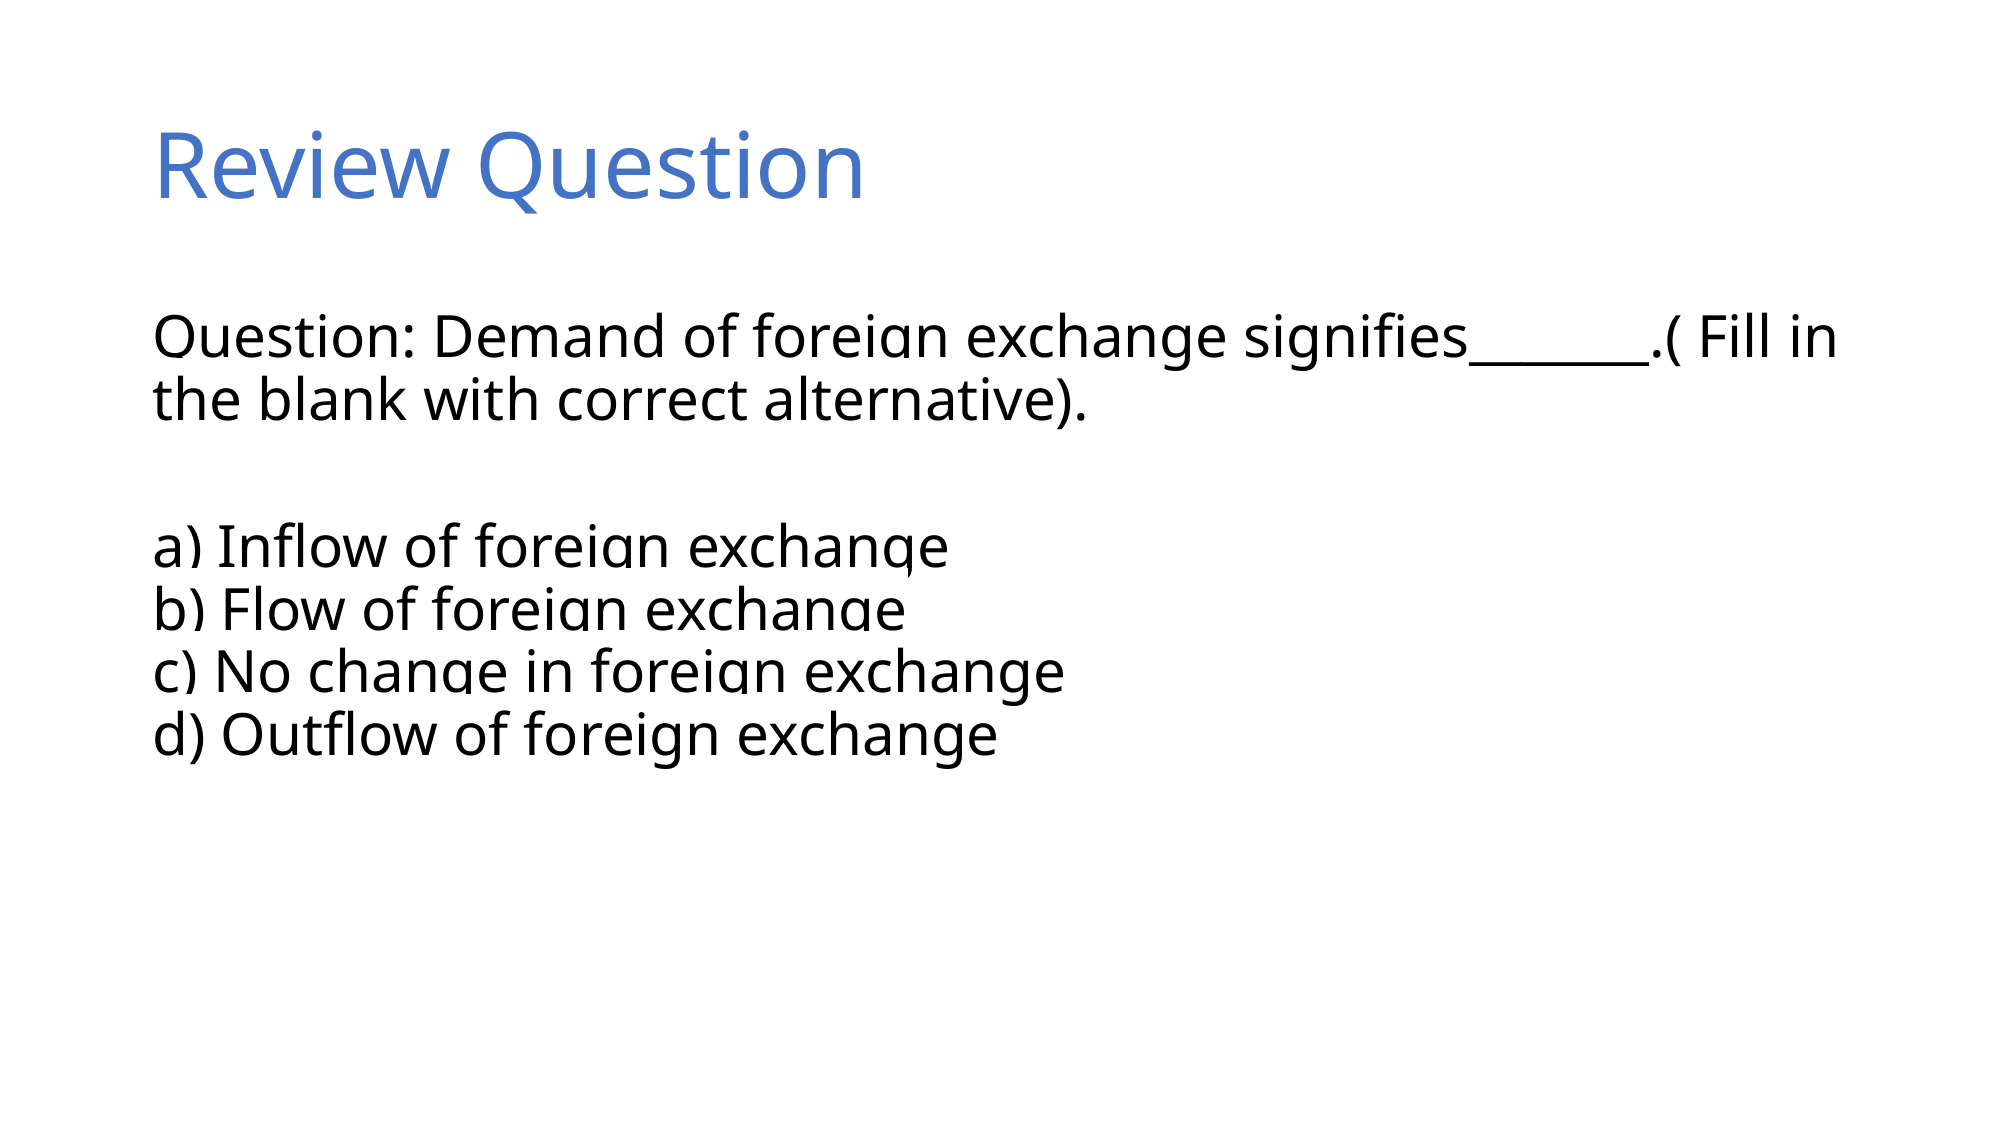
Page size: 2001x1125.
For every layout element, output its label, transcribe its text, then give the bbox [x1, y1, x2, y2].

title Review Question [137, 59, 1863, 278]
list Question: Demand of foreign exchange signifies_______.( Fill in the blank with correct alternative). a) Inflow of foreign exchange b) Flow of foreign exchange c) No change in foreign exchange d) Outflow of foreign exchange [137, 299, 1863, 1014]
